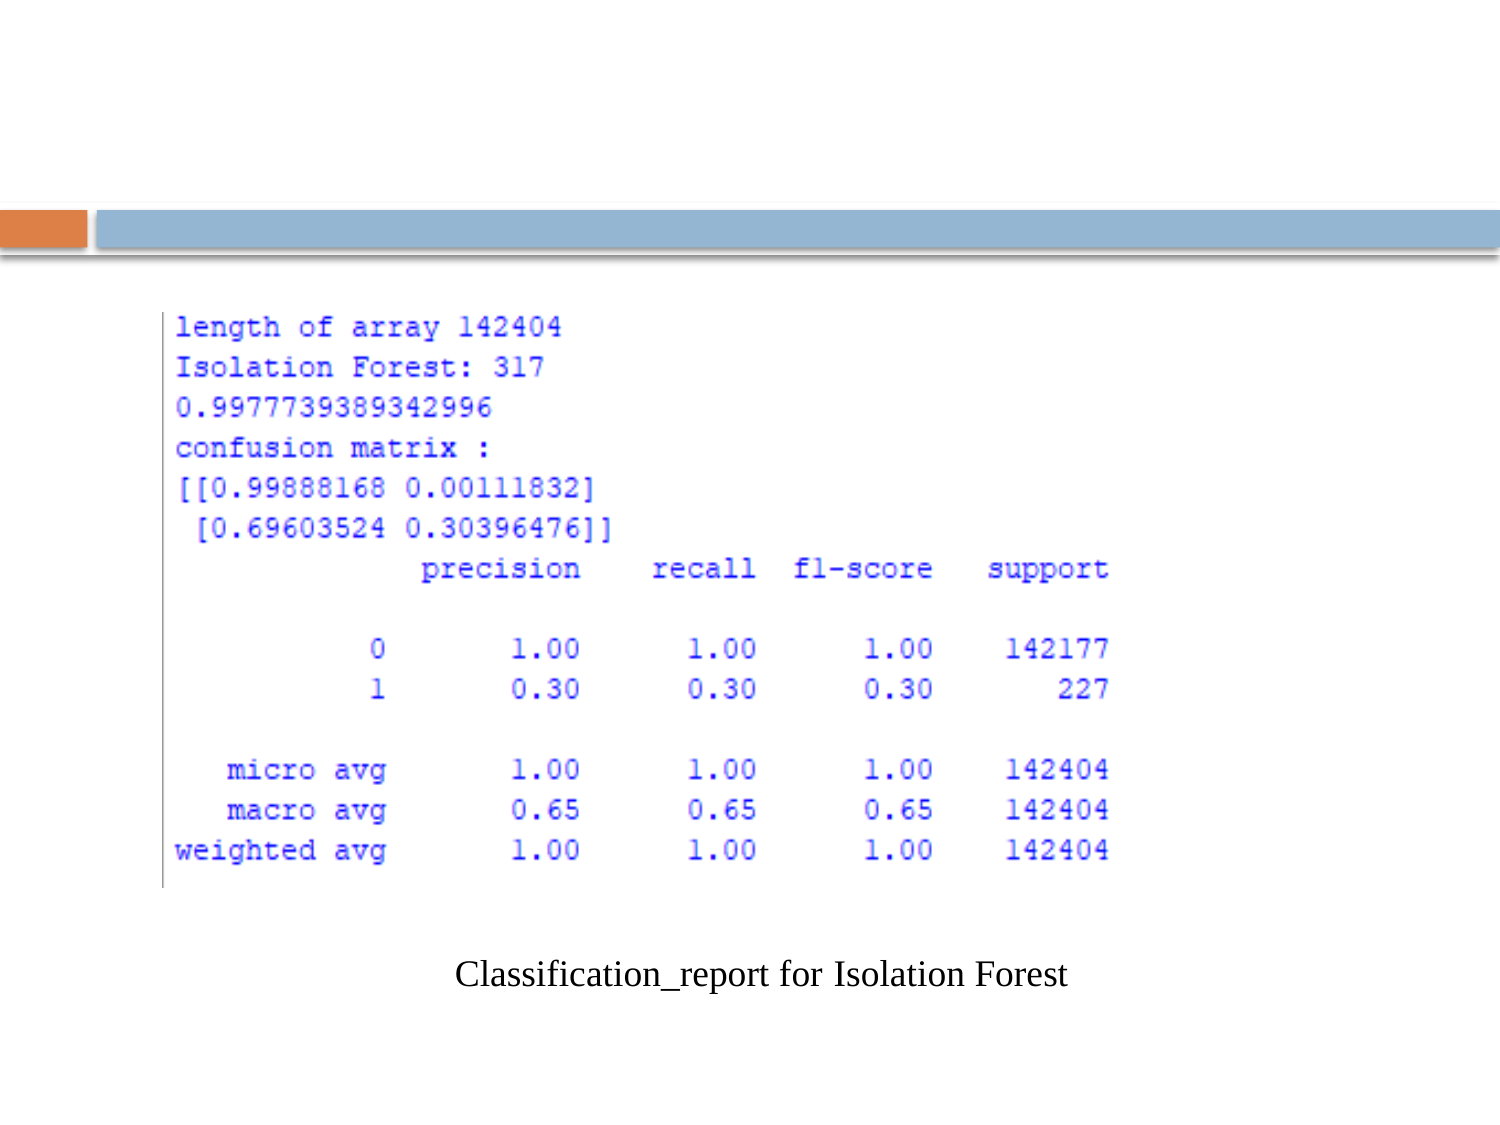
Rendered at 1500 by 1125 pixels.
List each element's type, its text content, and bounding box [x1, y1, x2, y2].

text_box Classification_report for Isolation Forest [440, 937, 1093, 1003]
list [162, 312, 1413, 888]
